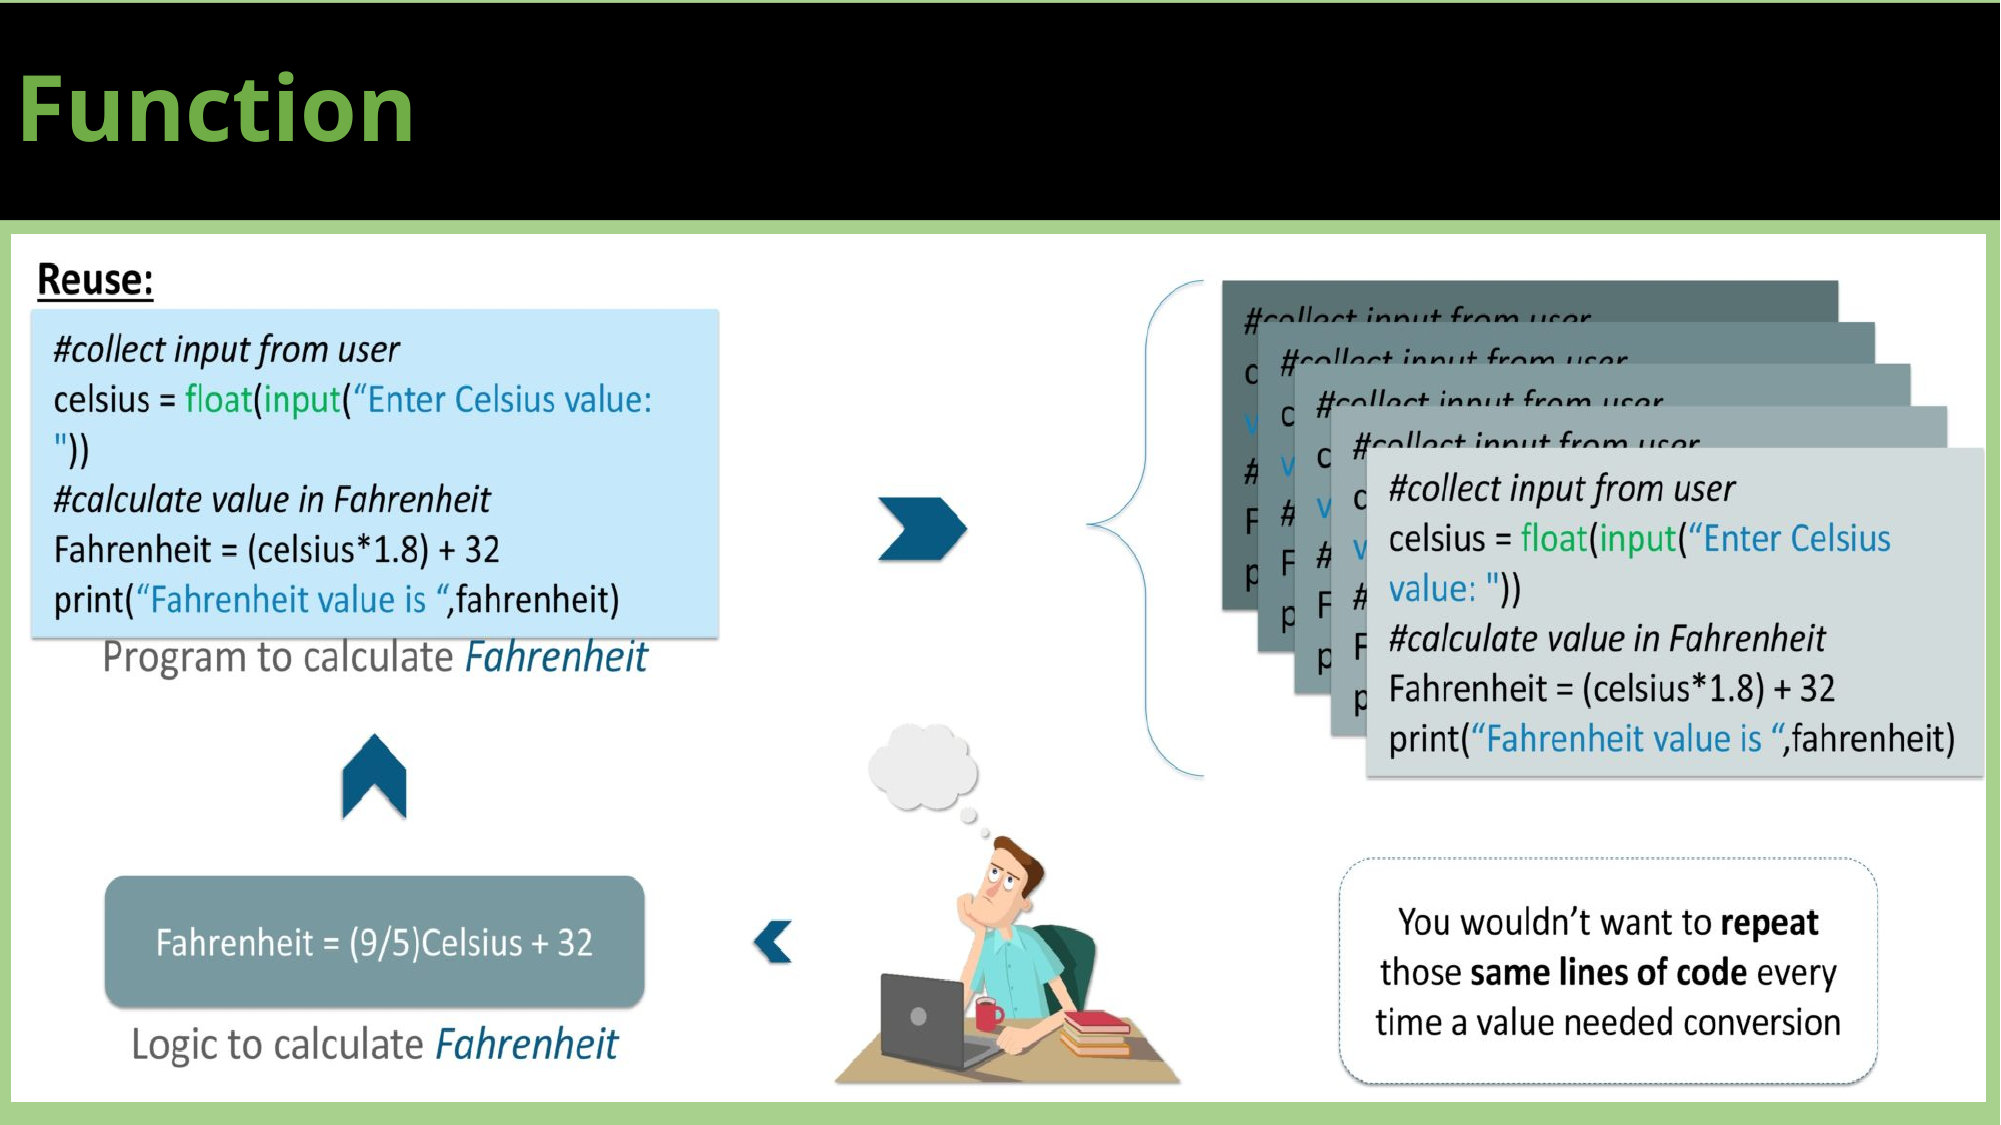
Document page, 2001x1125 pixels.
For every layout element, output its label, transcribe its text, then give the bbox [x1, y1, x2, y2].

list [10, 234, 1986, 1102]
title Function [0, 2, 2000, 221]
